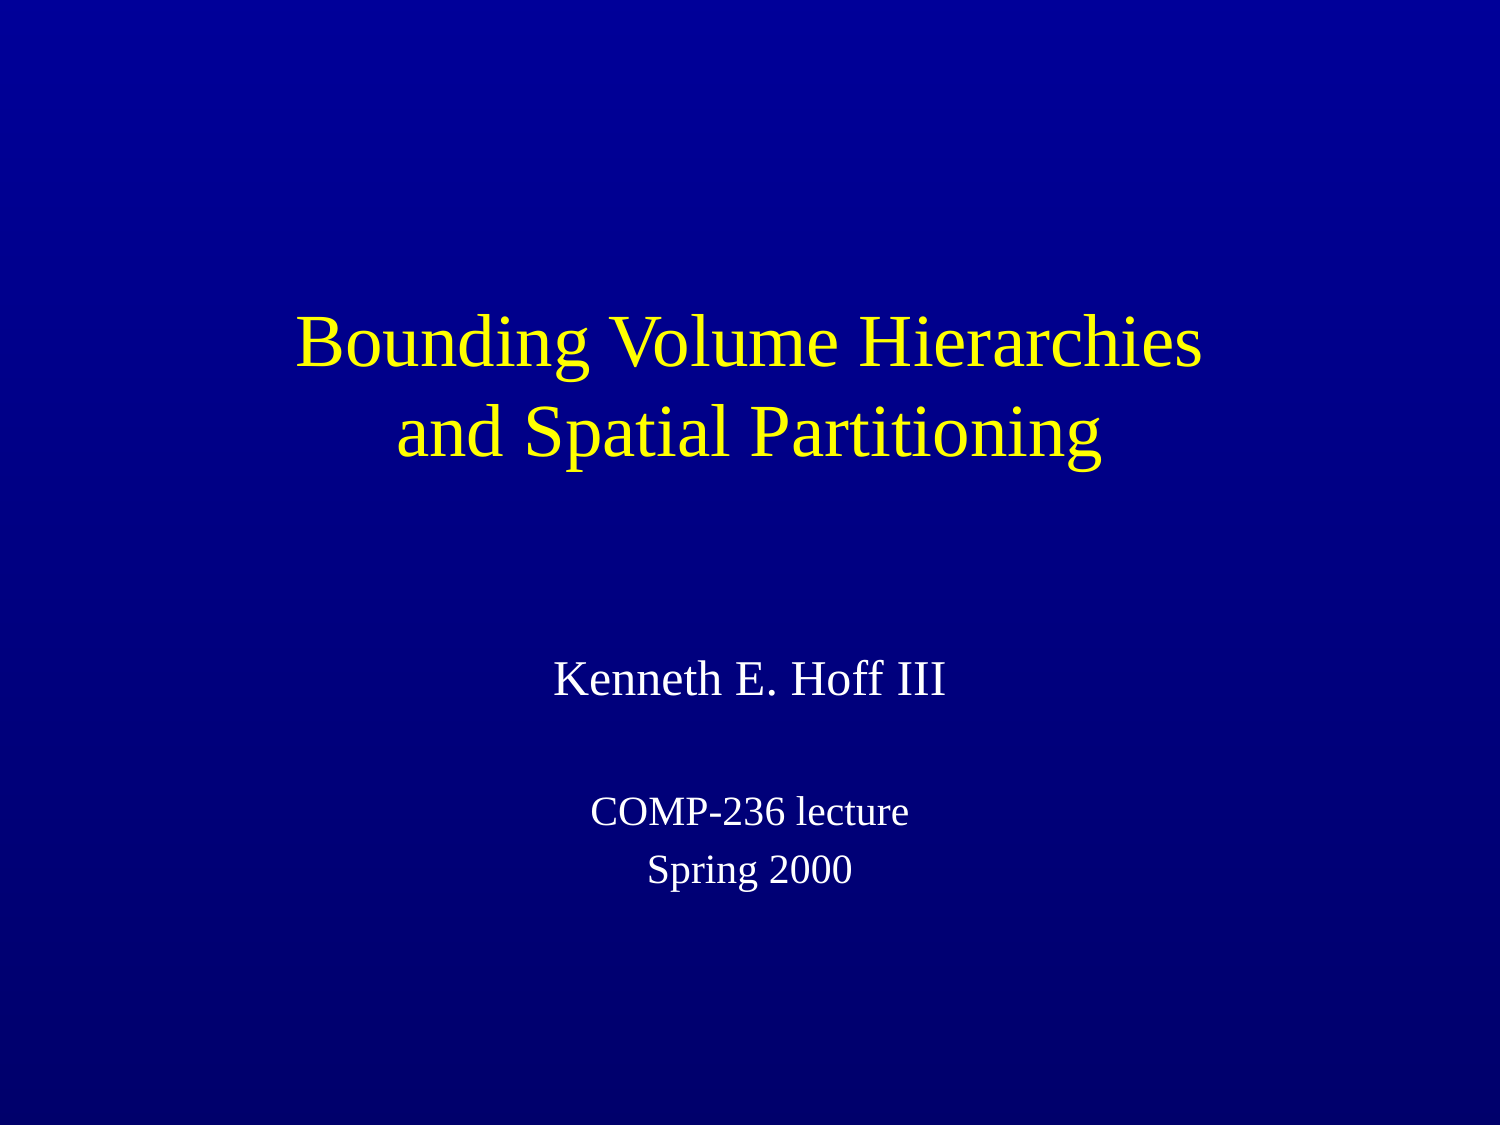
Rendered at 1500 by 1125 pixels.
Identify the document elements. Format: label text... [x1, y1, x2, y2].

title Bounding Volume Hierarchies and Spatial Partitioning [112, 287, 1388, 475]
subtitle Kenneth E. Hoff III COMP-236 lecture Spring 2000 [225, 637, 1275, 988]
